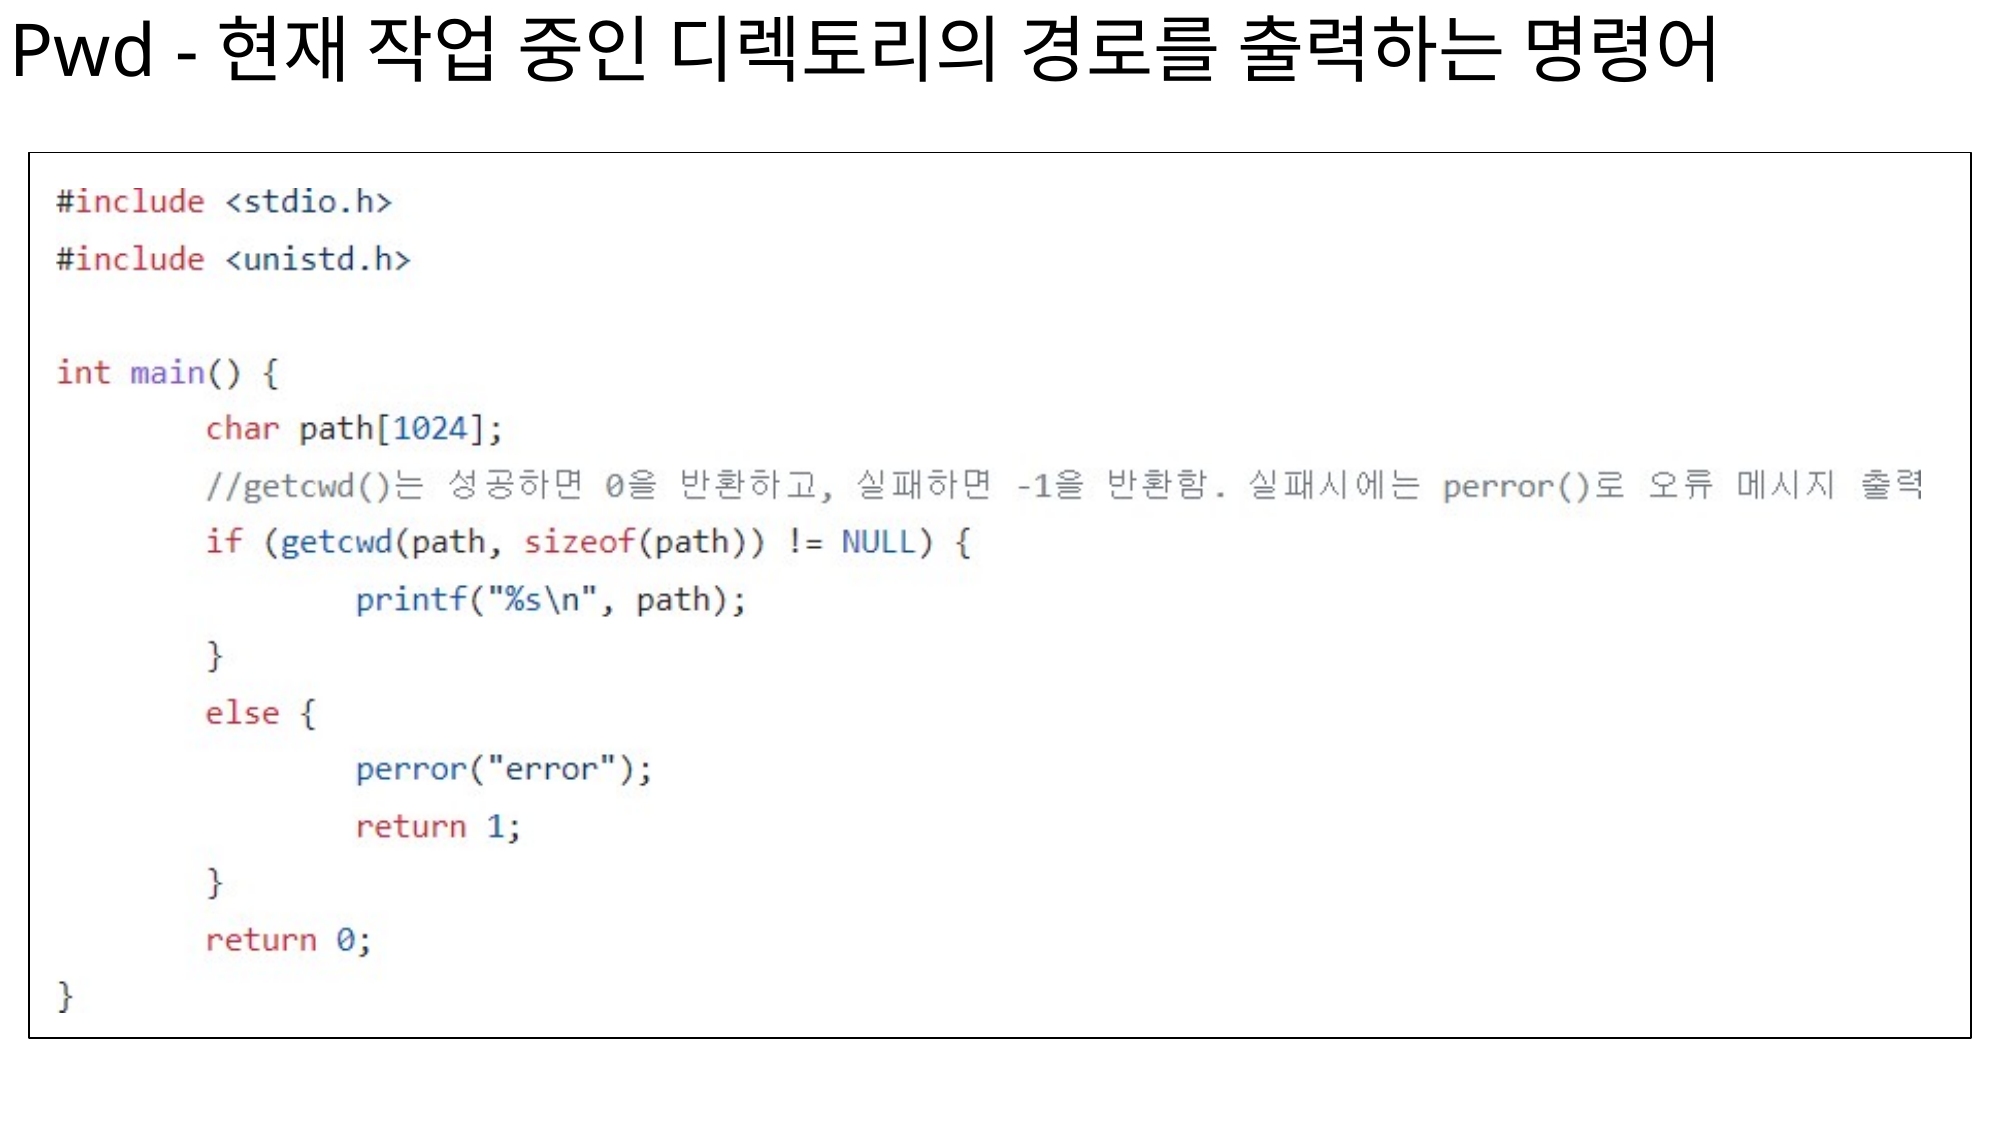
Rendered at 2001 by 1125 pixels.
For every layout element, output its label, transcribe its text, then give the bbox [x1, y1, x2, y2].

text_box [27, 151, 1972, 1040]
title Pwd -현재 작업 중인 디렉토리의 경로를 출력하는 명령어 [6, 0, 1944, 191]
